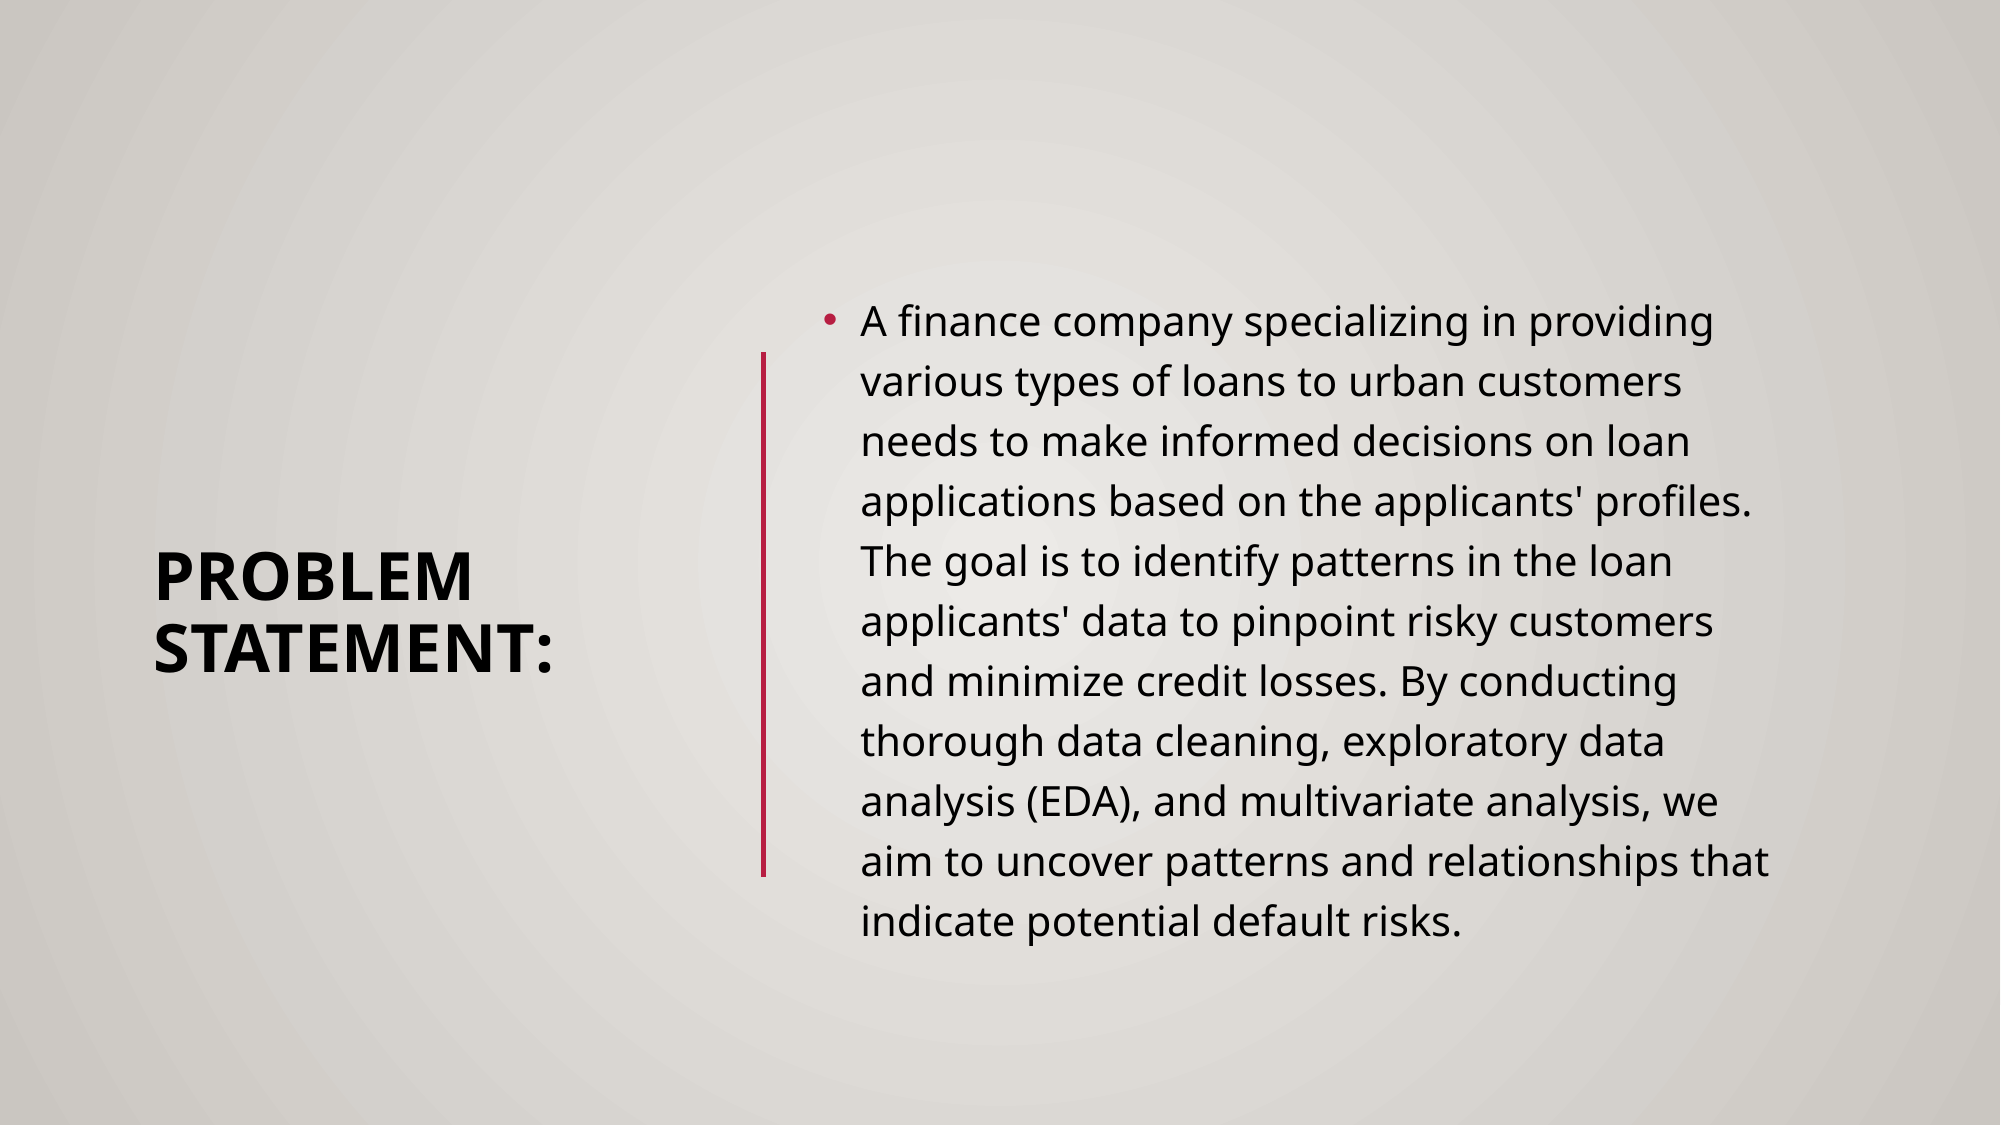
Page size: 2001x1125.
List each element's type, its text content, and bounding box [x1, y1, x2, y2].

list A finance company specializing in providing various types of loans to urban customers needs to make informed decisions on loan applications based on the applicants' profiles. The goal is to identify patterns in the loan applicants' data to pinpoint risky customers and minimize credit losses. By conducting thorough data cleaning, exploratory data analysis (EDA), and multivariate analysis, we aim to uncover patterns and relationships that indicate potential default risks. [807, 262, 1814, 968]
title Problem Statement: [138, 262, 720, 968]
text_box [0, 0, 2000, 1125]
